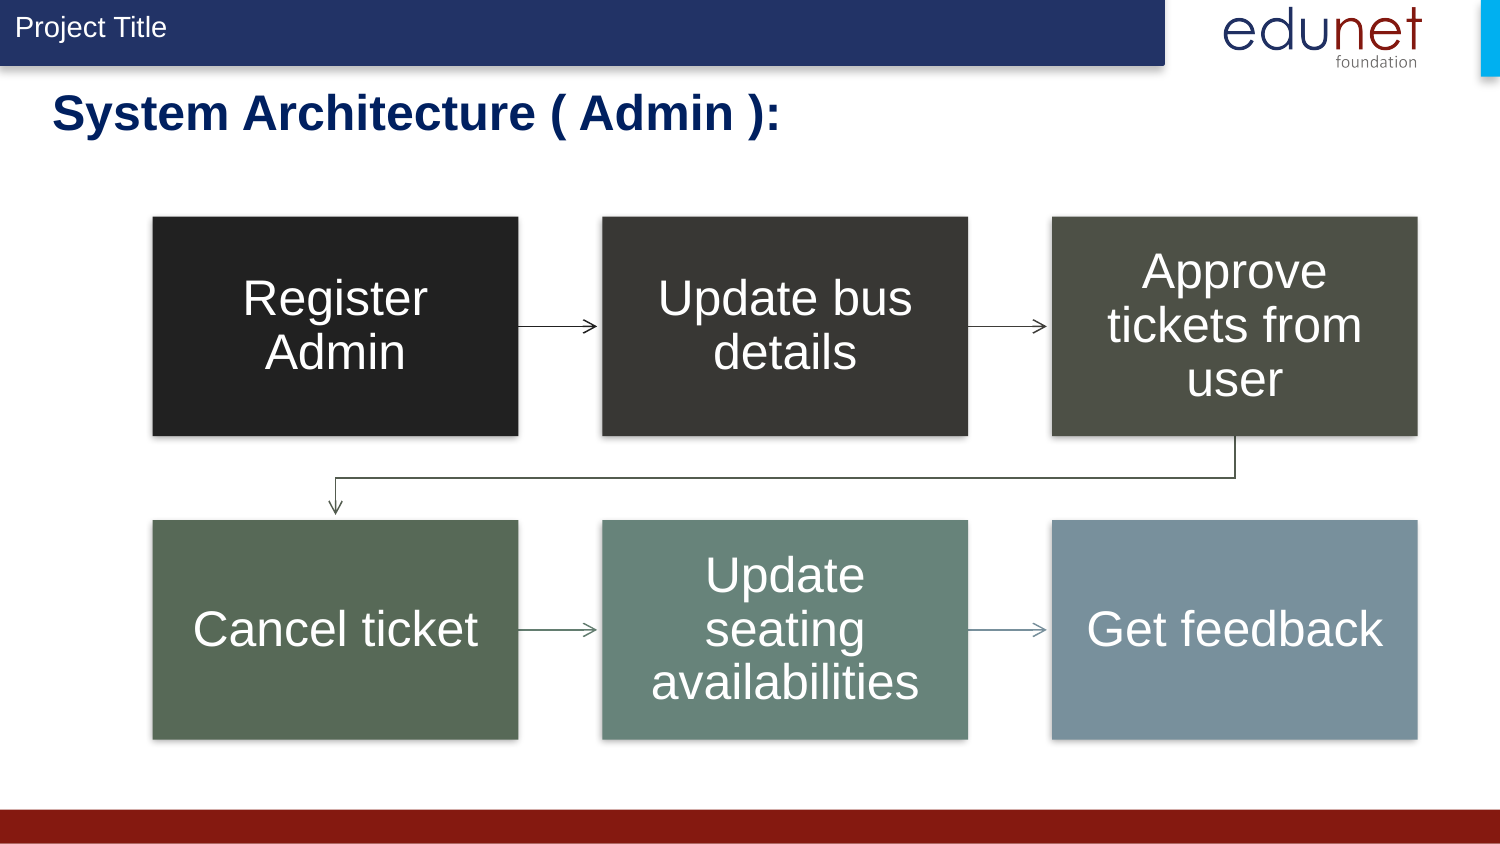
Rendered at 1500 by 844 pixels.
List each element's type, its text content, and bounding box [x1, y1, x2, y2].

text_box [151, 200, 1420, 756]
title System Architecture ( Admin ): [52, 98, 1402, 240]
picture [1219, 4, 1424, 72]
